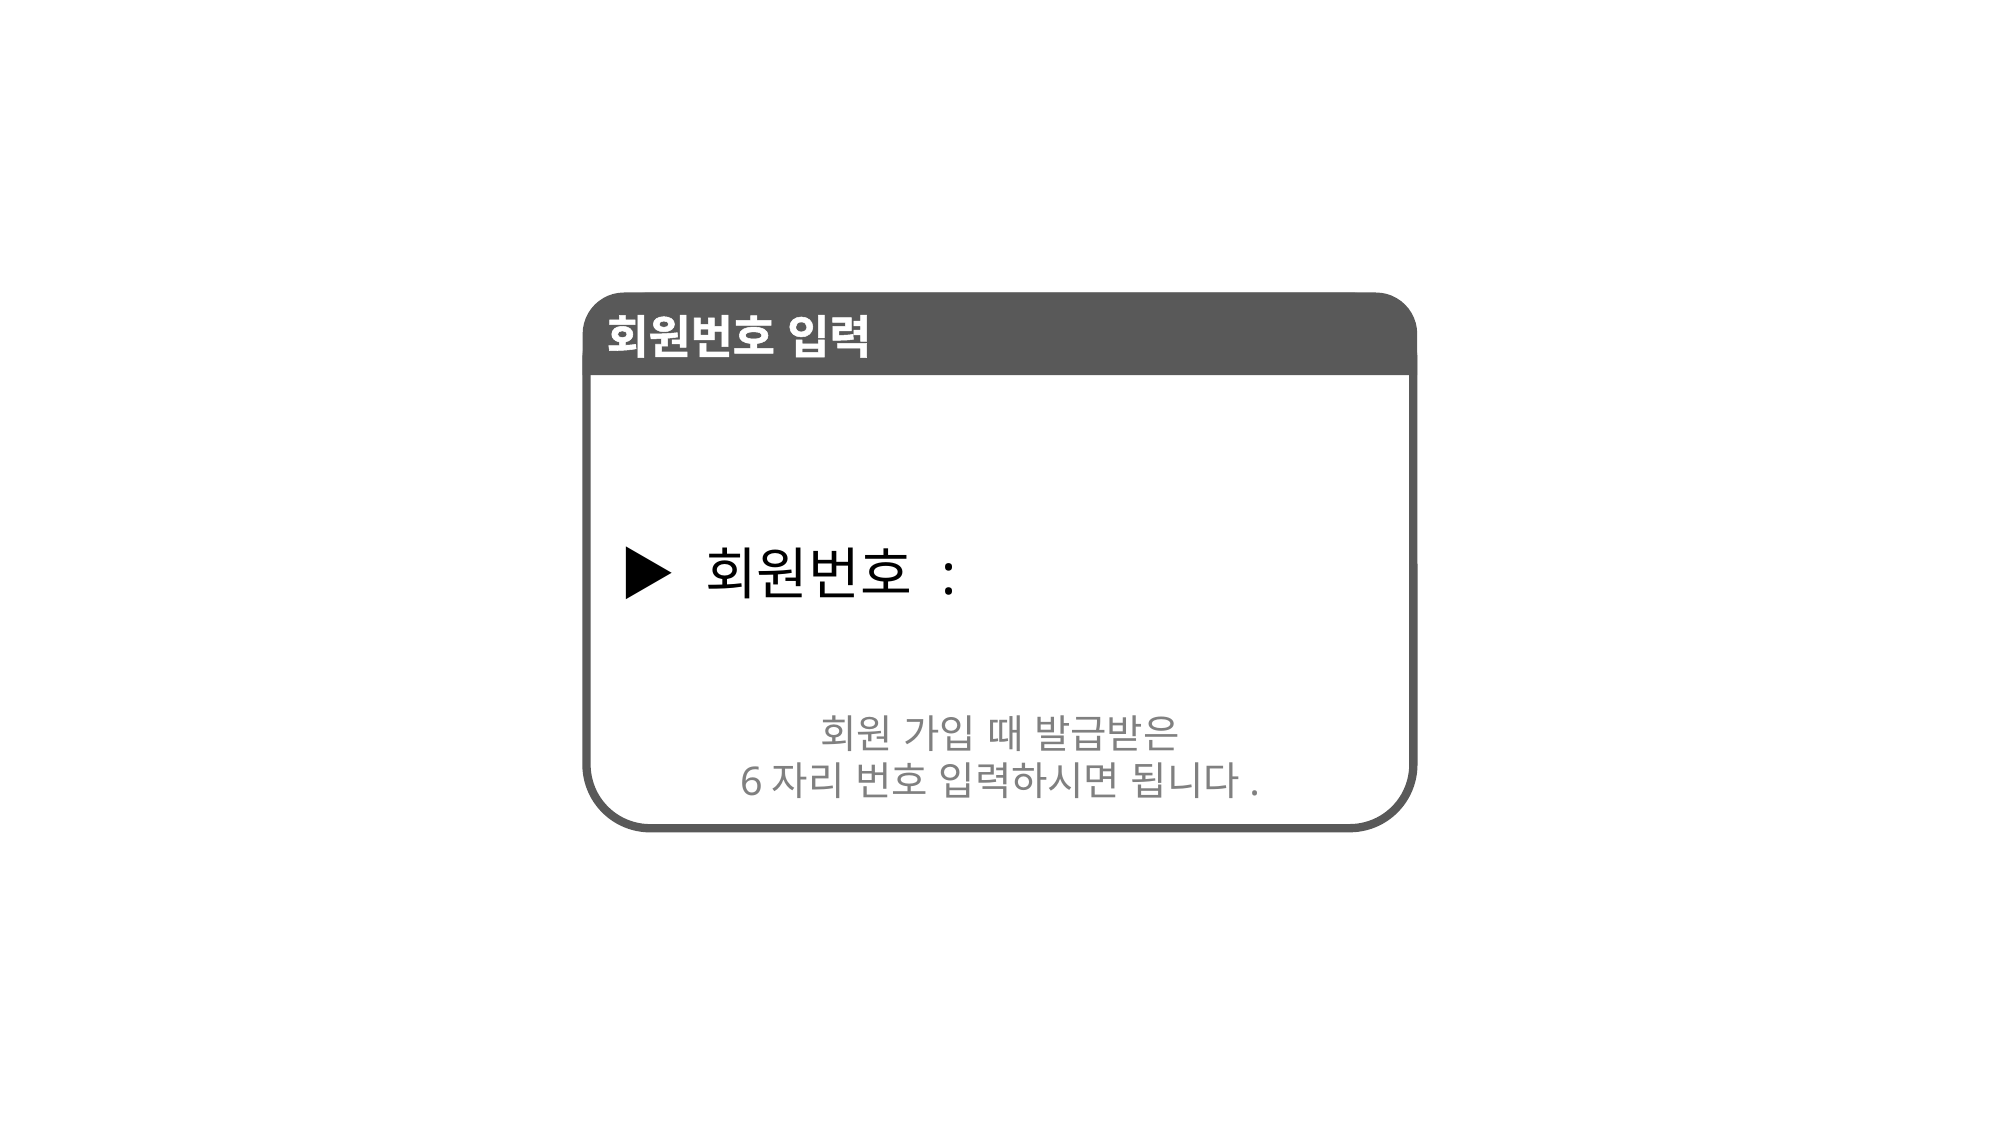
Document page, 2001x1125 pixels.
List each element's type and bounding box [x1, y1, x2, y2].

text_box [582, 291, 1418, 829]
